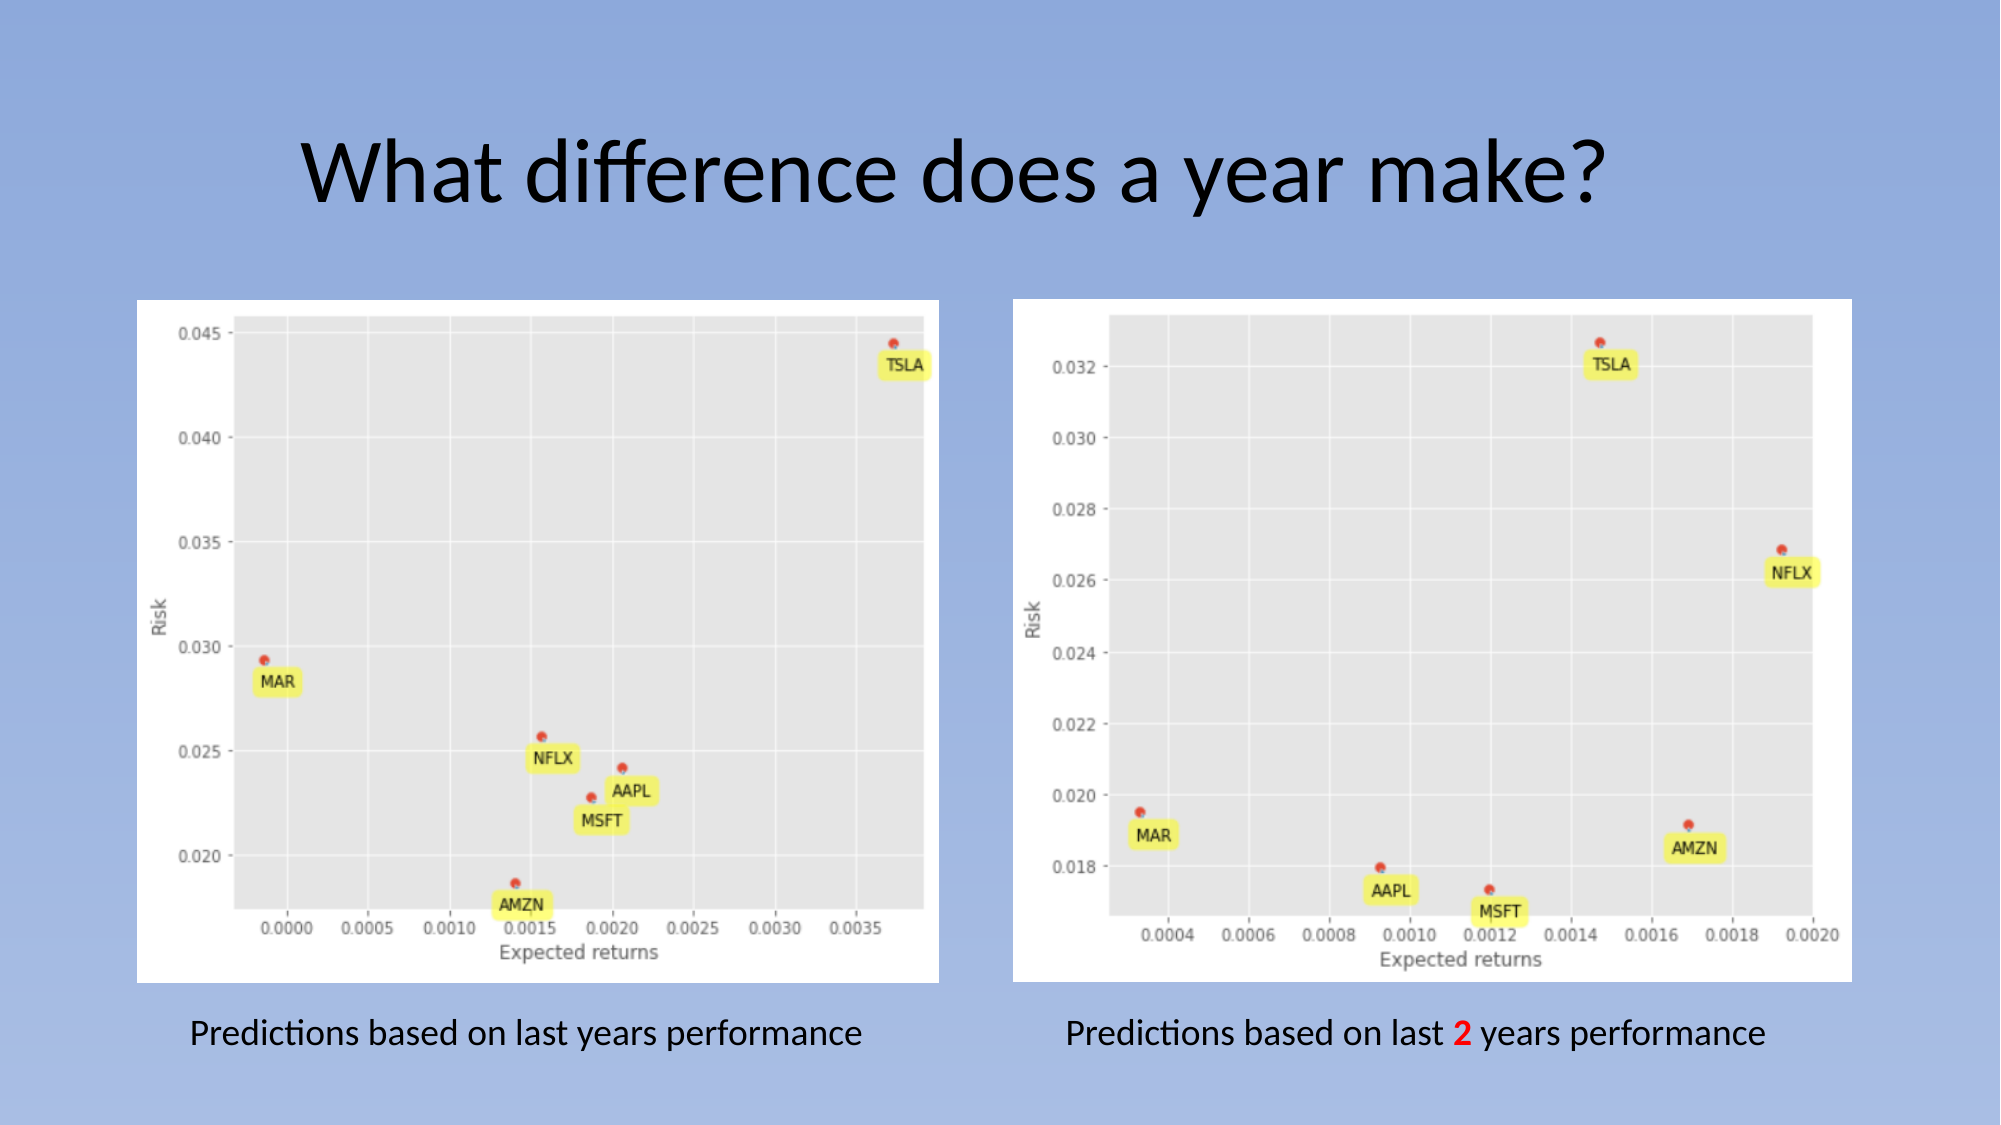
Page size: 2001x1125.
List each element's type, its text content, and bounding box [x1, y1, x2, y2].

text_box Predictions based on last 2 years performance [1050, 1000, 1879, 1062]
text_box Predictions based on last years performance [174, 1000, 950, 1062]
picture [137, 299, 939, 983]
picture [1013, 299, 1853, 982]
title What difference does a year make? [104, 64, 1830, 282]
